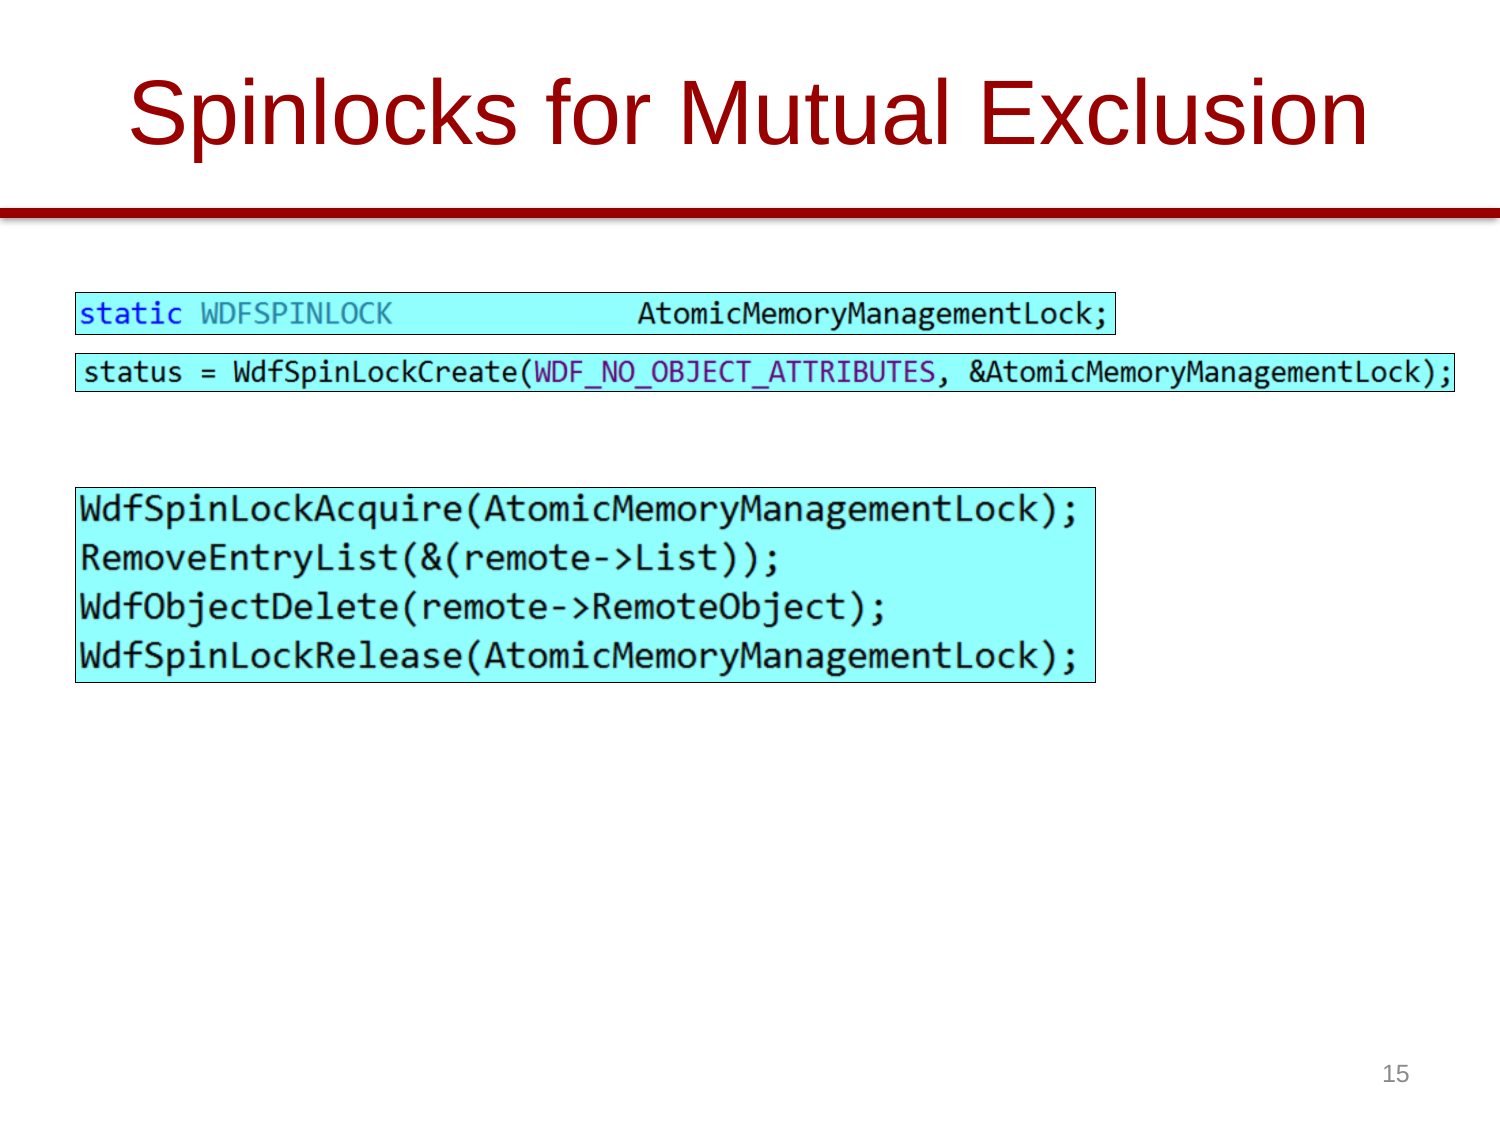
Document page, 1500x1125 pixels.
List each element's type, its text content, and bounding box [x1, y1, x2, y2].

picture [74, 353, 1455, 392]
title Spinlocks for Mutual Exclusion [75, 13, 1425, 202]
slide_number 15 [1074, 1042, 1425, 1103]
picture [74, 292, 1116, 335]
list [74, 486, 1096, 684]
